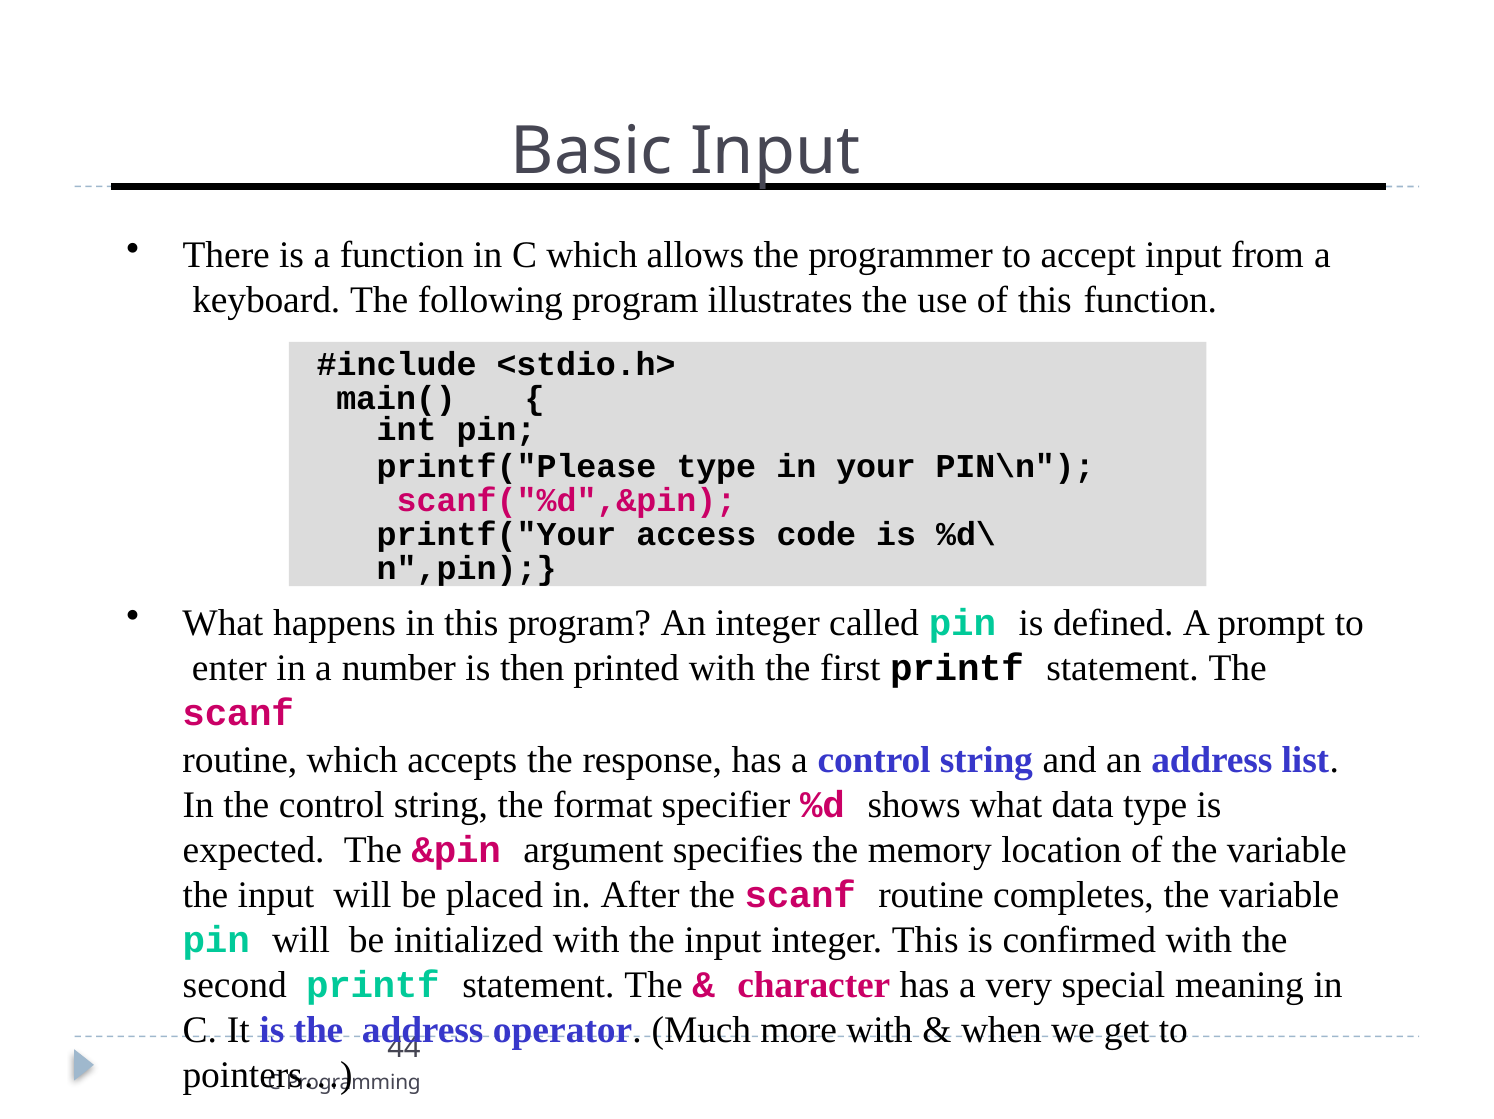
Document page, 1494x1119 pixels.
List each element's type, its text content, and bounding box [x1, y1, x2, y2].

title Basic Input [74, 0, 1420, 187]
text_box What happens in this program? An integer called pin is defined. A prompt to enter in a number is then printed with the first printf statement. The scanf routine, which accepts the response, has a control string and an address list. In the control string, the format specifier %d shows what data type is expected. The &pin argument specifies the memory location of the variable the input will be placed in. After the scanf routine completes, the variable pin will be initialized with the input integer. This is confirmed with the second printf statement. The & character has a very special meaning in C. It is the address operator. (Much more with & when we get to pointers…) [124, 597, 1369, 1096]
text_box #include <stdio.h> main() { int pin; printf("Please type in your PIN\n"); scanf("%d",&pin); printf("Your access code is %d\n",pin);} [288, 341, 1207, 587]
text_box There is a function in C which allows the programmer to accept input from a keyboard. The following program illustrates the use of this function. [124, 229, 1338, 320]
slide_number 44 C Programming [100, 1036, 424, 1119]
